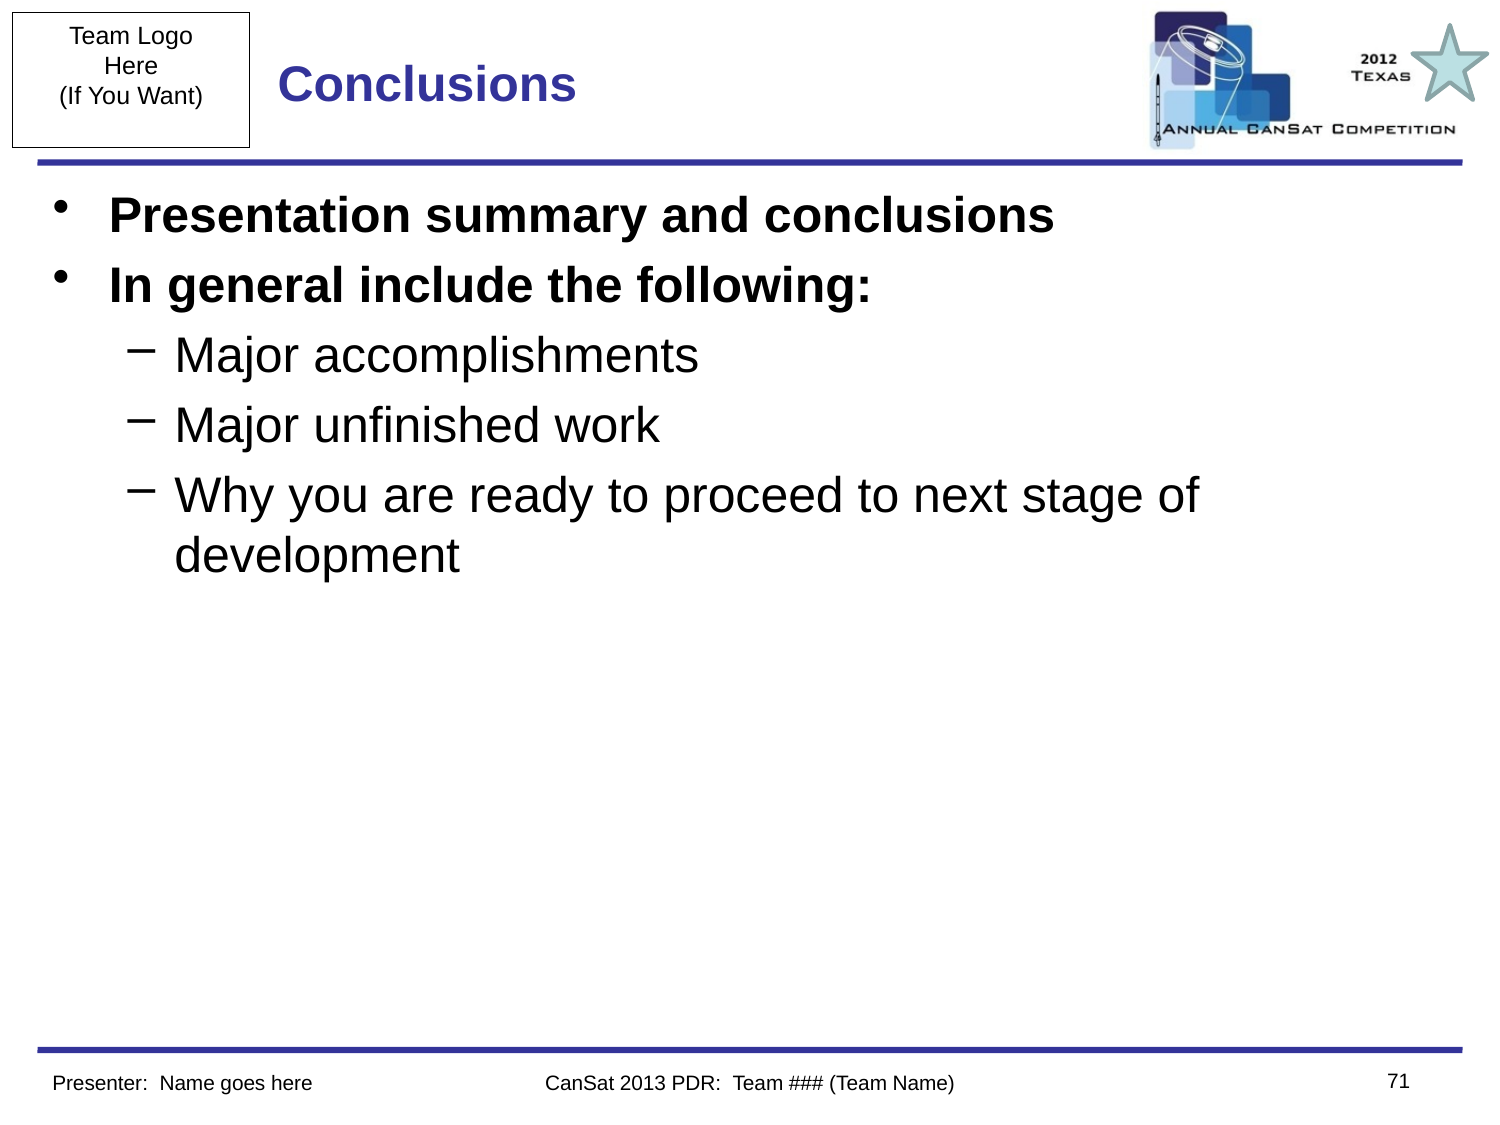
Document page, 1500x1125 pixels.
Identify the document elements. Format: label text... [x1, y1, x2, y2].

text_box [1410, 22, 1490, 102]
footer CanSat 2013 PDR: Team ### (Team Name) [450, 1062, 1050, 1103]
title Conclusions [262, 12, 1238, 150]
picture [1142, 1, 1463, 157]
text_box Presenter: Name goes here [37, 1062, 413, 1103]
slide_number 71 [1312, 1059, 1425, 1100]
list Presentation summary and conclusions In general include the following: Major accomplishments Major unfinished work Why you are ready to proceed to next stage of development [37, 174, 1463, 1025]
